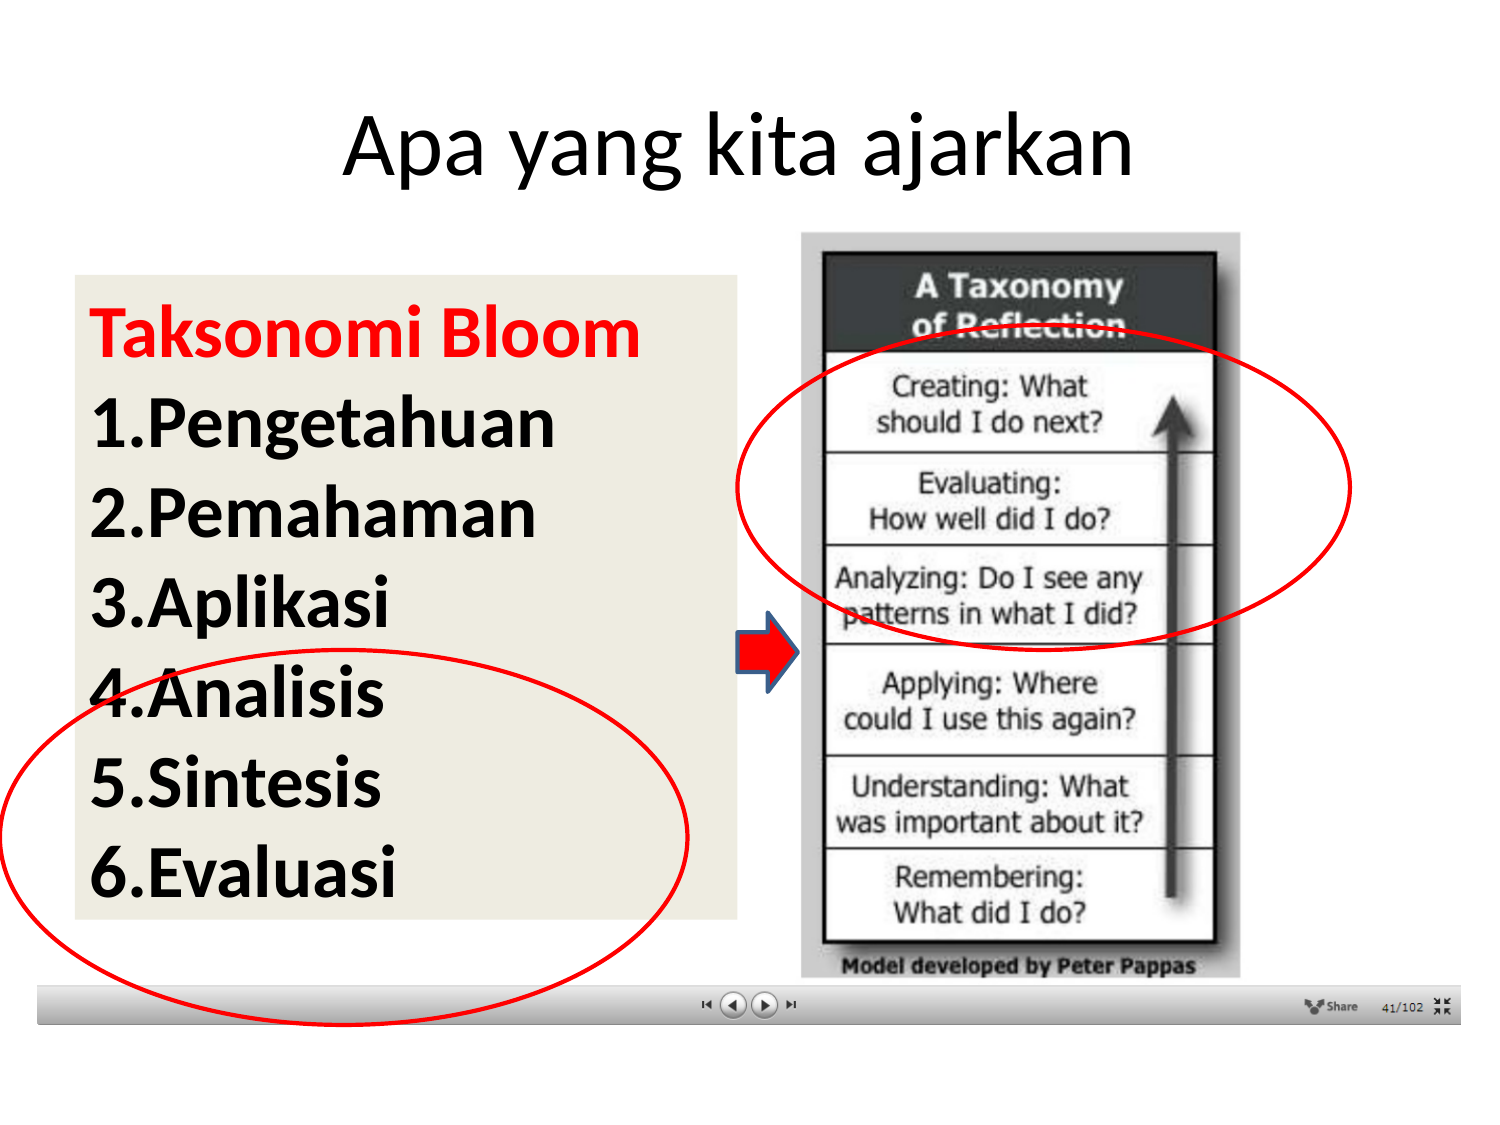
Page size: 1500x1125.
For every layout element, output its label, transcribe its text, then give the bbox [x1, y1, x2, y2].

title Apa yang kita ajarkan [75, 45, 1425, 223]
picture [37, 224, 1461, 1026]
text_box [0, 755, 32, 920]
